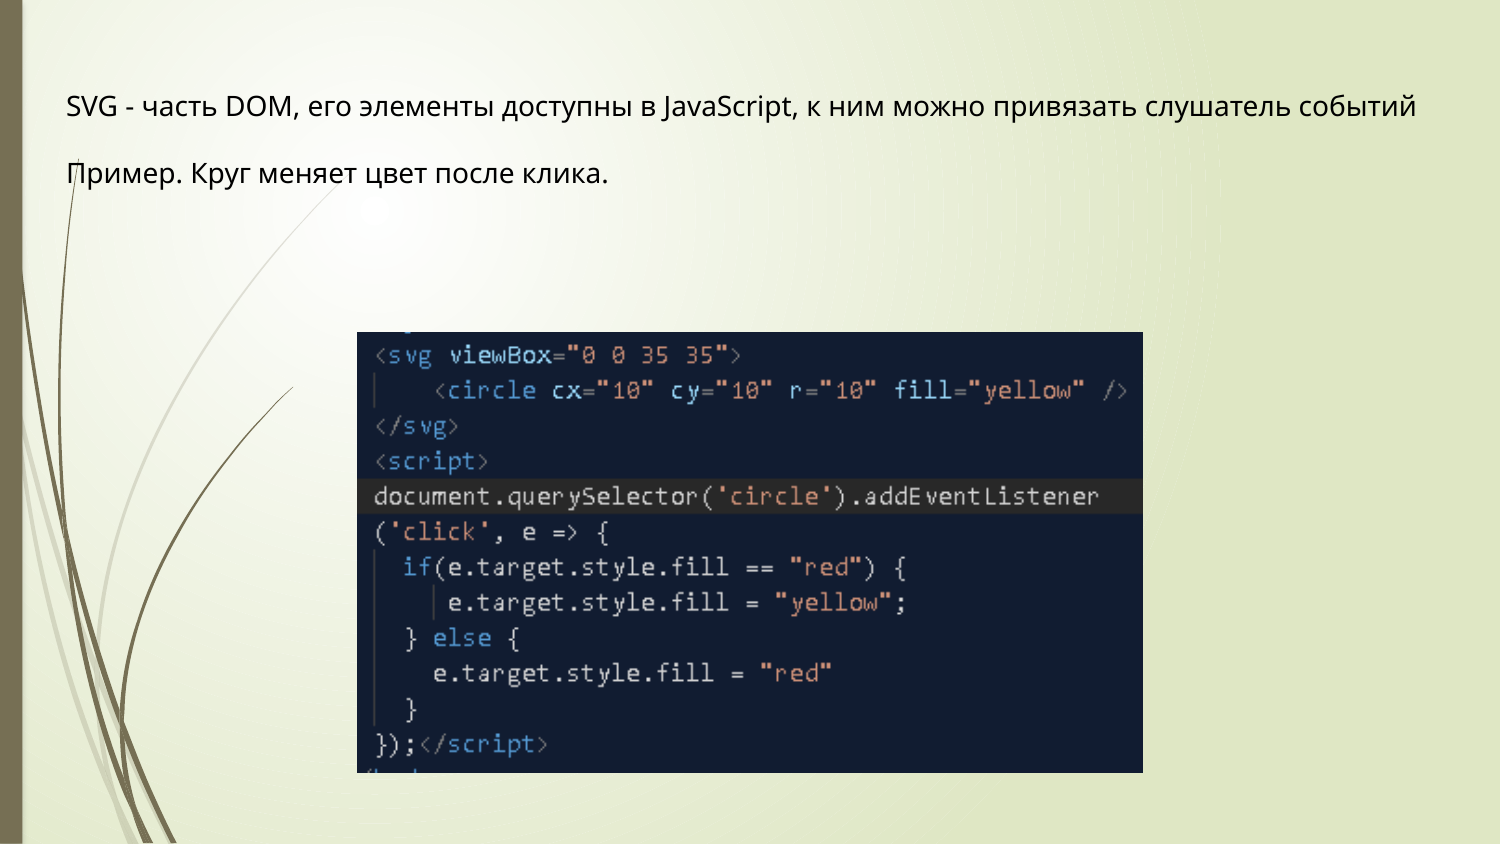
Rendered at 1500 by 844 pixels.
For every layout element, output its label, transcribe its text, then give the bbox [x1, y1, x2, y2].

picture [356, 332, 1144, 773]
list SVG - часть DOM, его элементы доступны в JavaScript, к ним можно привязать слушатель событий Пример. Круг меняет цвет после клика. [51, 72, 1449, 634]
